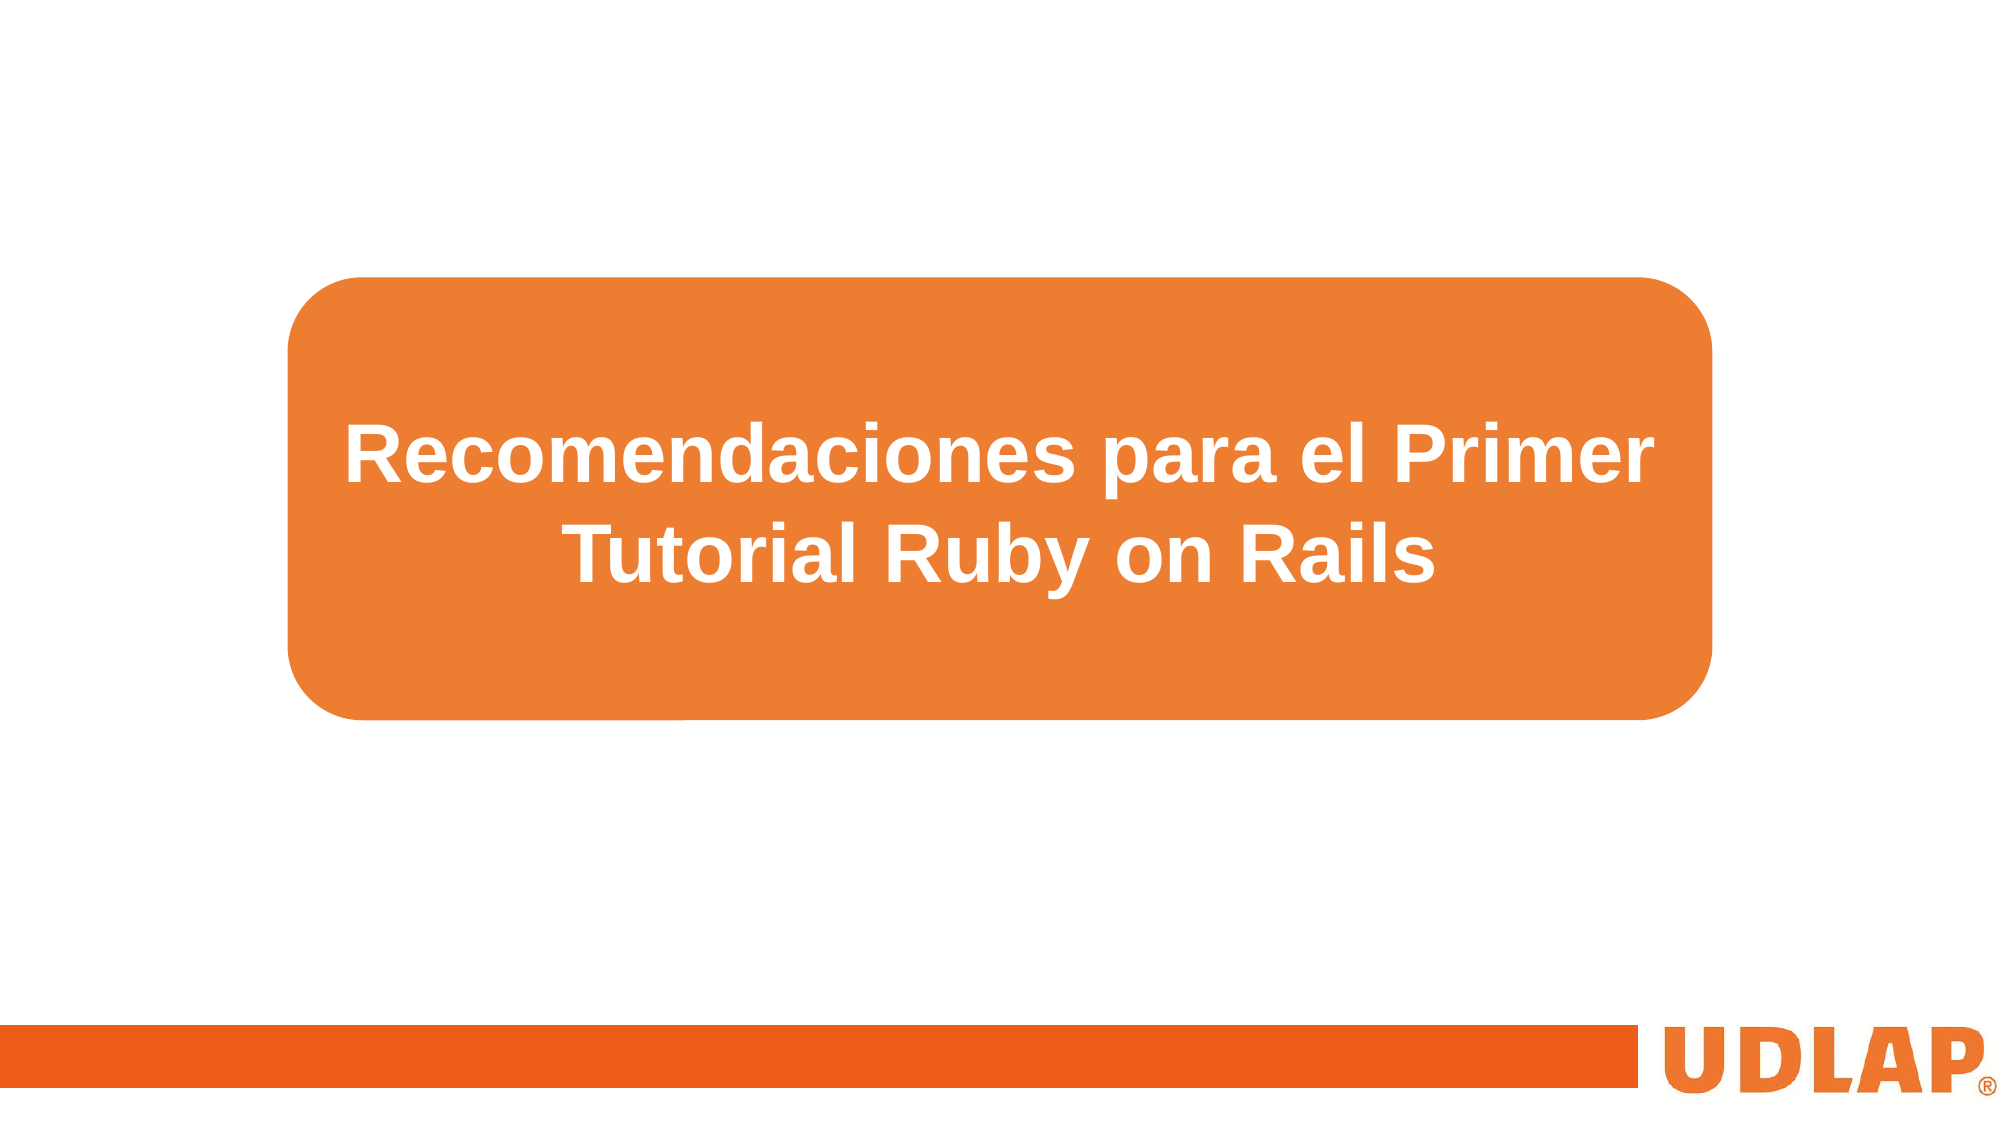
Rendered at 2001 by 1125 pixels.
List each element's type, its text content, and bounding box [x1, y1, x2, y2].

picture [1660, 1018, 2000, 1115]
text_box [0, 1025, 1638, 1088]
text_box Recomendaciones para el Primer Tutorial Ruby on Rails [287, 277, 1713, 721]
